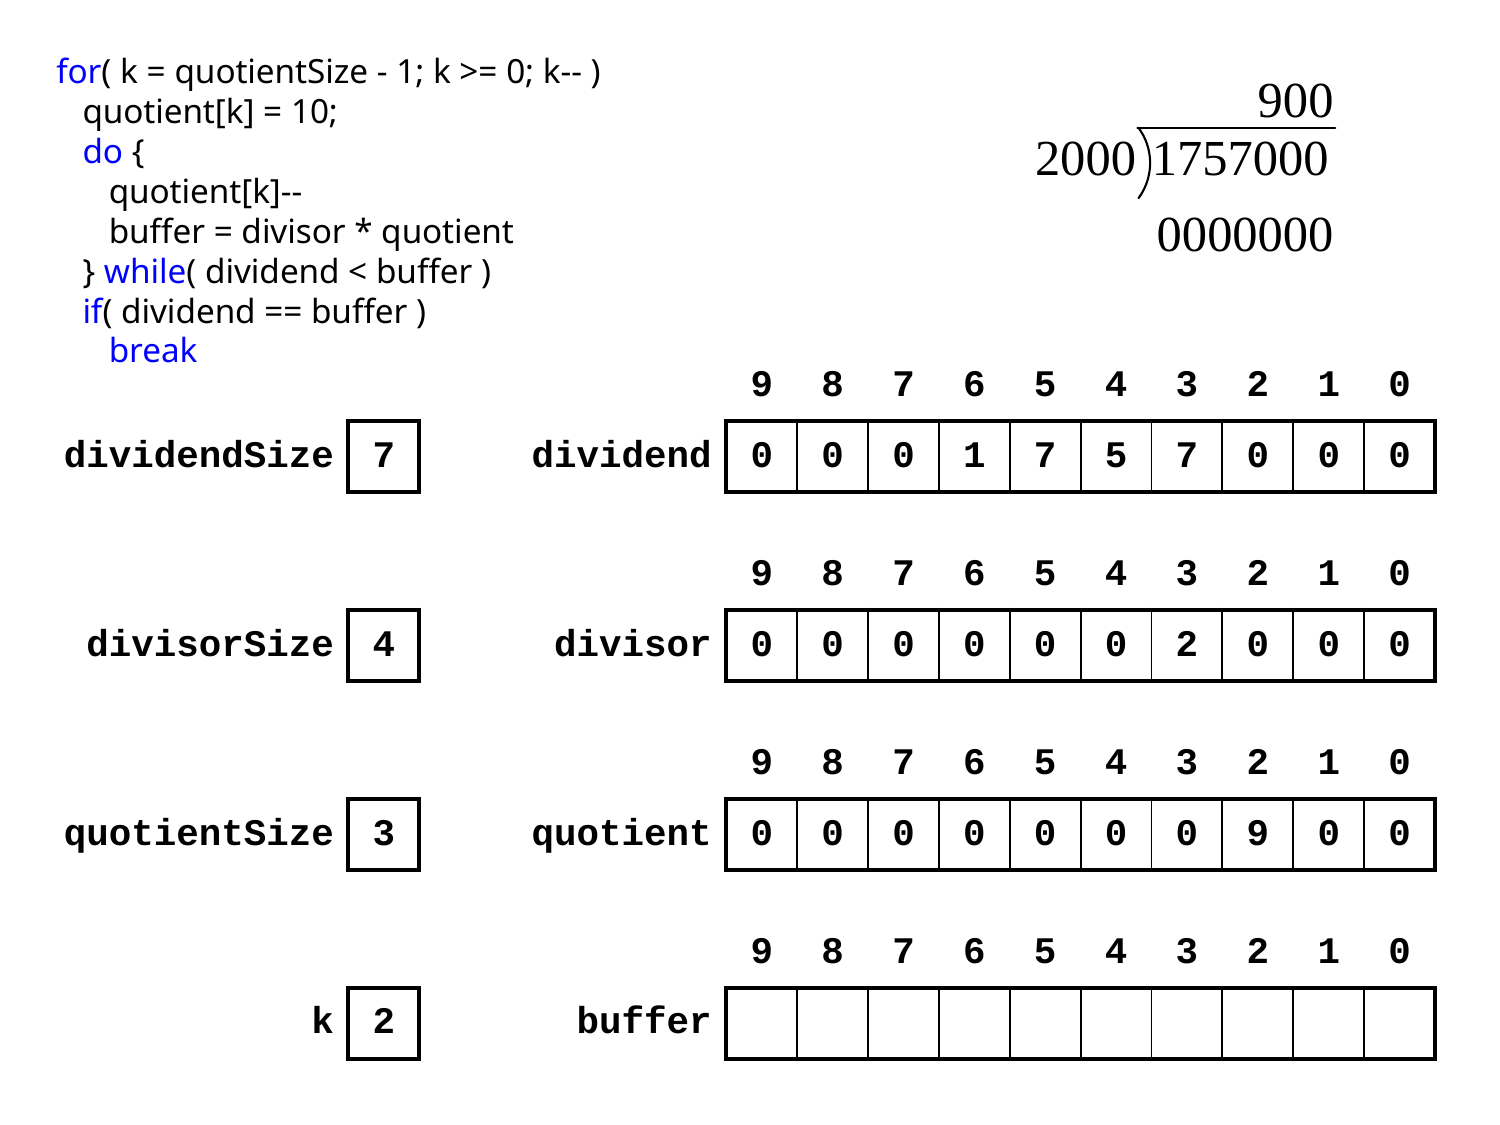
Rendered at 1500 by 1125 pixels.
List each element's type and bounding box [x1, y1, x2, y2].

text_box [1027, 66, 1348, 273]
table_cell [728, 990, 796, 1057]
table_cell [1365, 423, 1433, 490]
table_cell [1082, 423, 1151, 490]
table_cell [940, 423, 1009, 490]
table_header [41, 421, 346, 492]
table_cell [869, 612, 938, 679]
table_cell [1011, 990, 1080, 1057]
table_cell [1365, 612, 1433, 679]
table_cell [1082, 612, 1151, 679]
table_header [490, 350, 1435, 421]
table_cell [1152, 612, 1221, 679]
table_header [490, 539, 1435, 610]
table_cell [1152, 990, 1221, 1057]
table_cell [1011, 612, 1080, 679]
table_header [350, 801, 417, 868]
table_cell [490, 421, 724, 492]
table_cell [1011, 423, 1080, 490]
table_cell [1294, 612, 1363, 679]
table_cell [1082, 990, 1151, 1057]
table_cell [728, 423, 796, 490]
table_cell [1294, 423, 1363, 490]
table_cell [798, 423, 867, 490]
table_cell [728, 612, 796, 679]
table_header [278, 988, 346, 1059]
table_cell [940, 612, 1009, 679]
table_cell [869, 990, 938, 1057]
table_cell [940, 990, 1009, 1057]
table_cell [1365, 801, 1433, 868]
table_header [490, 917, 1435, 988]
table_cell [798, 612, 867, 679]
table_cell [1011, 801, 1080, 868]
table_header [41, 610, 346, 681]
table_header [490, 728, 1435, 799]
table_cell [490, 799, 724, 870]
table_cell [1294, 990, 1363, 1057]
table_cell [1294, 801, 1363, 868]
table_cell [869, 423, 938, 490]
table_header [350, 423, 417, 490]
table_cell [1082, 801, 1151, 868]
table_cell [728, 801, 796, 868]
table_cell [490, 610, 724, 681]
table_cell [940, 801, 1009, 868]
table_cell [1223, 423, 1292, 490]
table_header [41, 799, 346, 870]
table_cell [798, 801, 867, 868]
table_cell [1152, 801, 1221, 868]
table_cell [1223, 612, 1292, 679]
table_cell [490, 988, 724, 1059]
list [41, 42, 869, 398]
table_cell [1223, 801, 1292, 868]
table_cell [1365, 990, 1433, 1057]
table_cell [798, 990, 867, 1057]
table_cell [869, 801, 938, 868]
table_cell [1152, 423, 1221, 490]
table_cell [1223, 990, 1292, 1057]
table_header [350, 990, 417, 1057]
table_header [350, 612, 417, 679]
